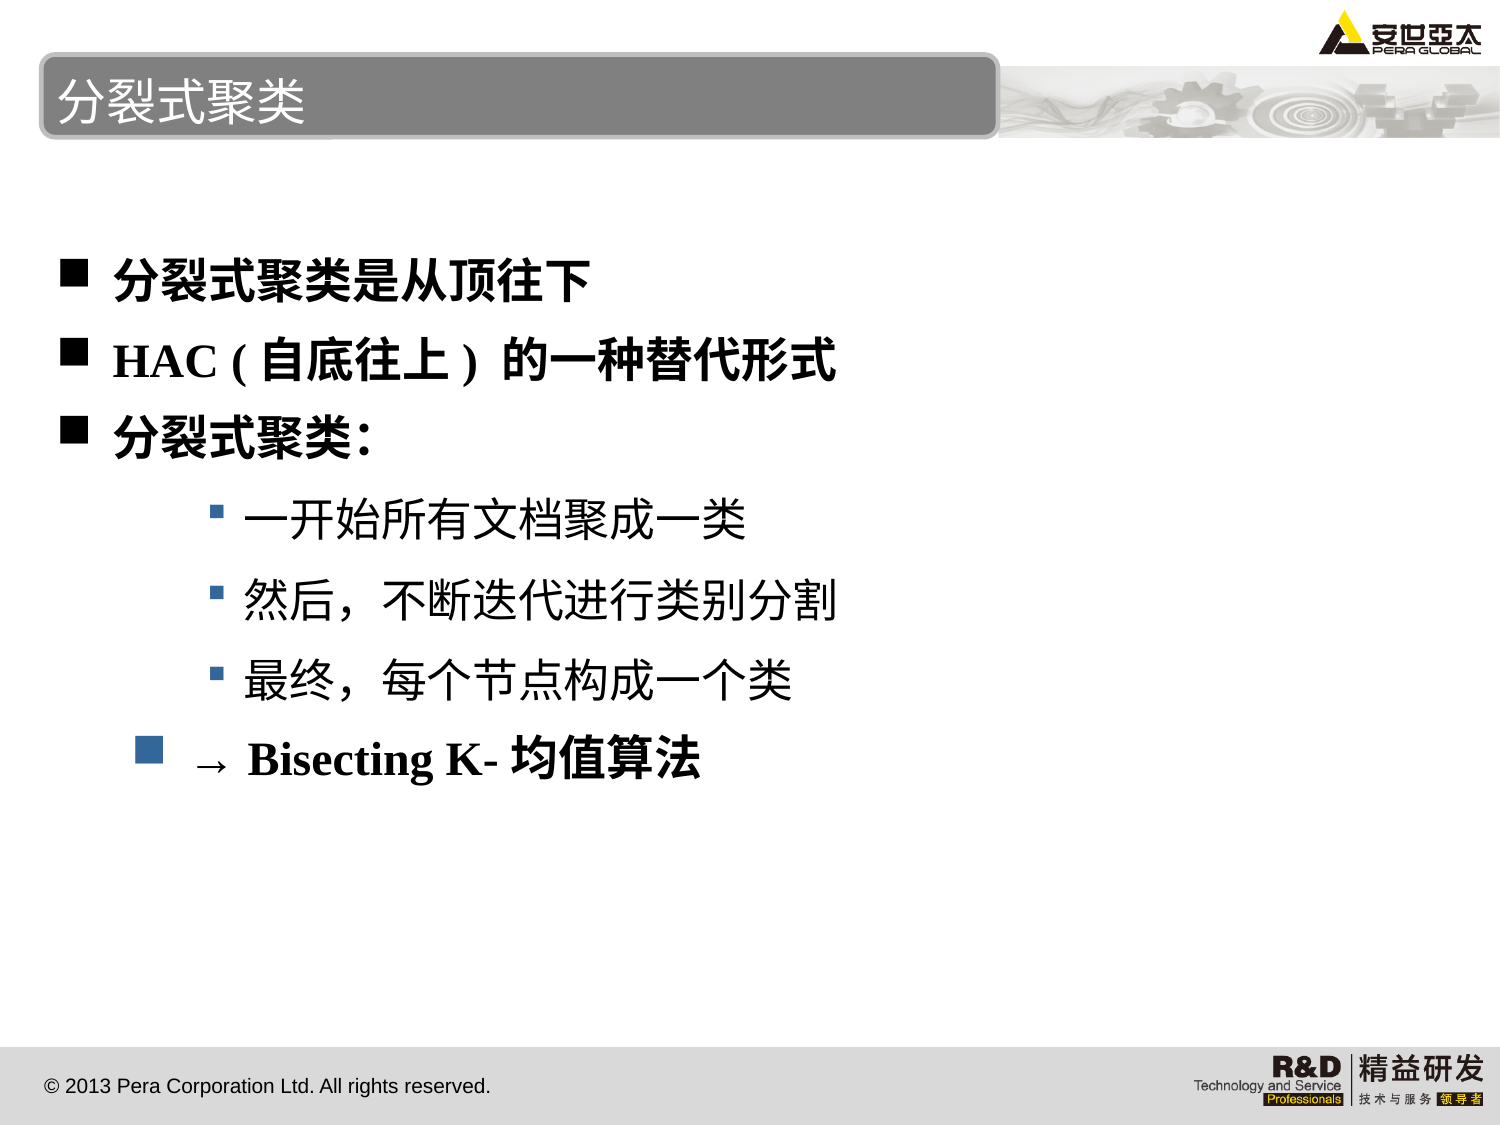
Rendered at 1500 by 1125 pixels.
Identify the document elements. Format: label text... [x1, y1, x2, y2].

picture [1194, 1054, 1483, 1106]
title 分裂式聚类 [41, 30, 1247, 171]
list 分裂式聚类是从顶往下 HAC (自底往上) 的一种替代形式 分裂式聚类： 一开始所有文档聚成一类 然后，不断迭代进行类别分割 最终，每个节点构成一个类 → Bisecting K-均值算法 [40, 231, 1460, 1006]
picture [1316, 7, 1483, 55]
